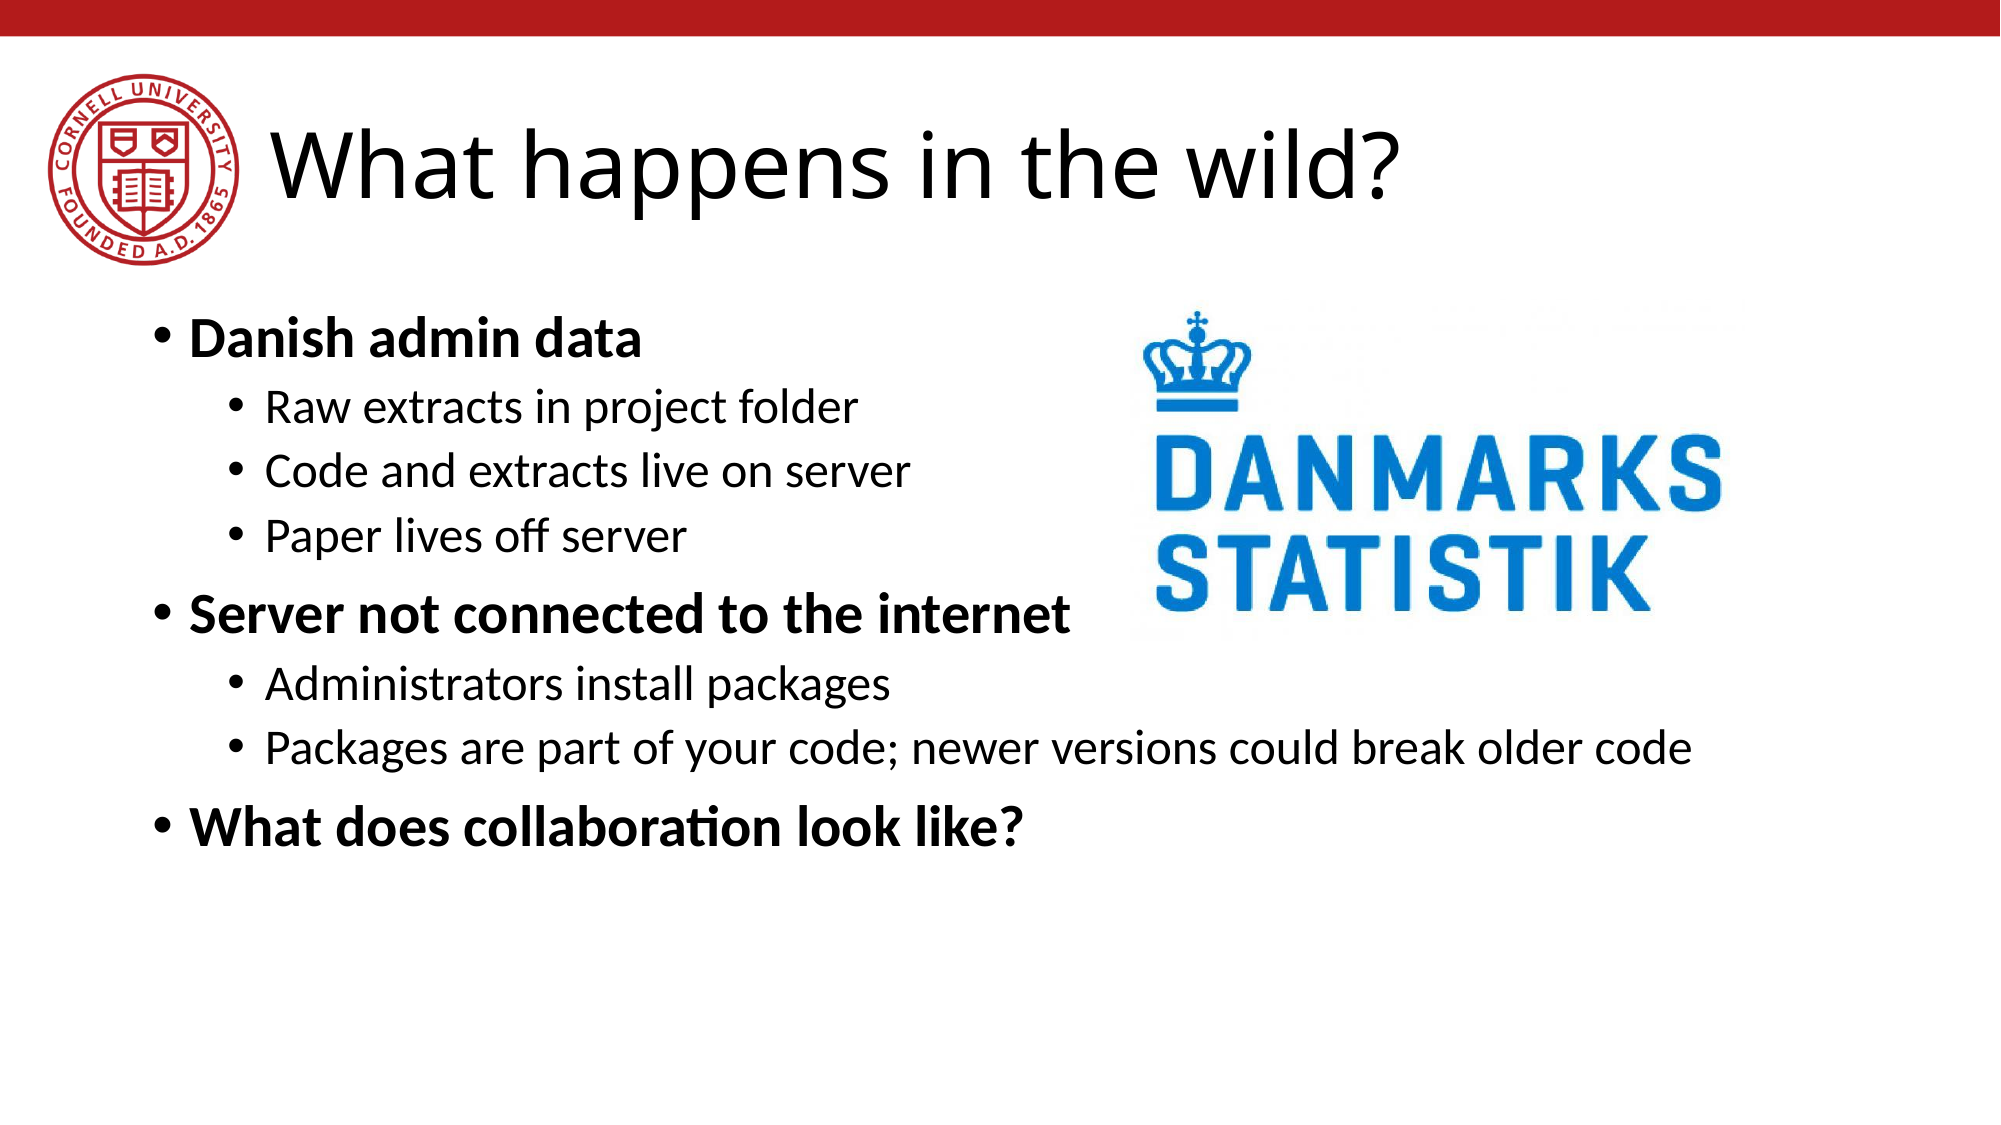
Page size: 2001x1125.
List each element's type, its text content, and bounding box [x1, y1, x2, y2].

picture [39, 65, 254, 274]
picture [1130, 299, 1745, 641]
list Danish admin data Raw extracts in project folder Code and extracts live on server Paper lives off server Server not connected to the internet Administrators install packages Packages are part of your code; newer versions could break older code What does collaboration look like? [137, 299, 1863, 1014]
title What happens in the wild? [254, 59, 1863, 278]
